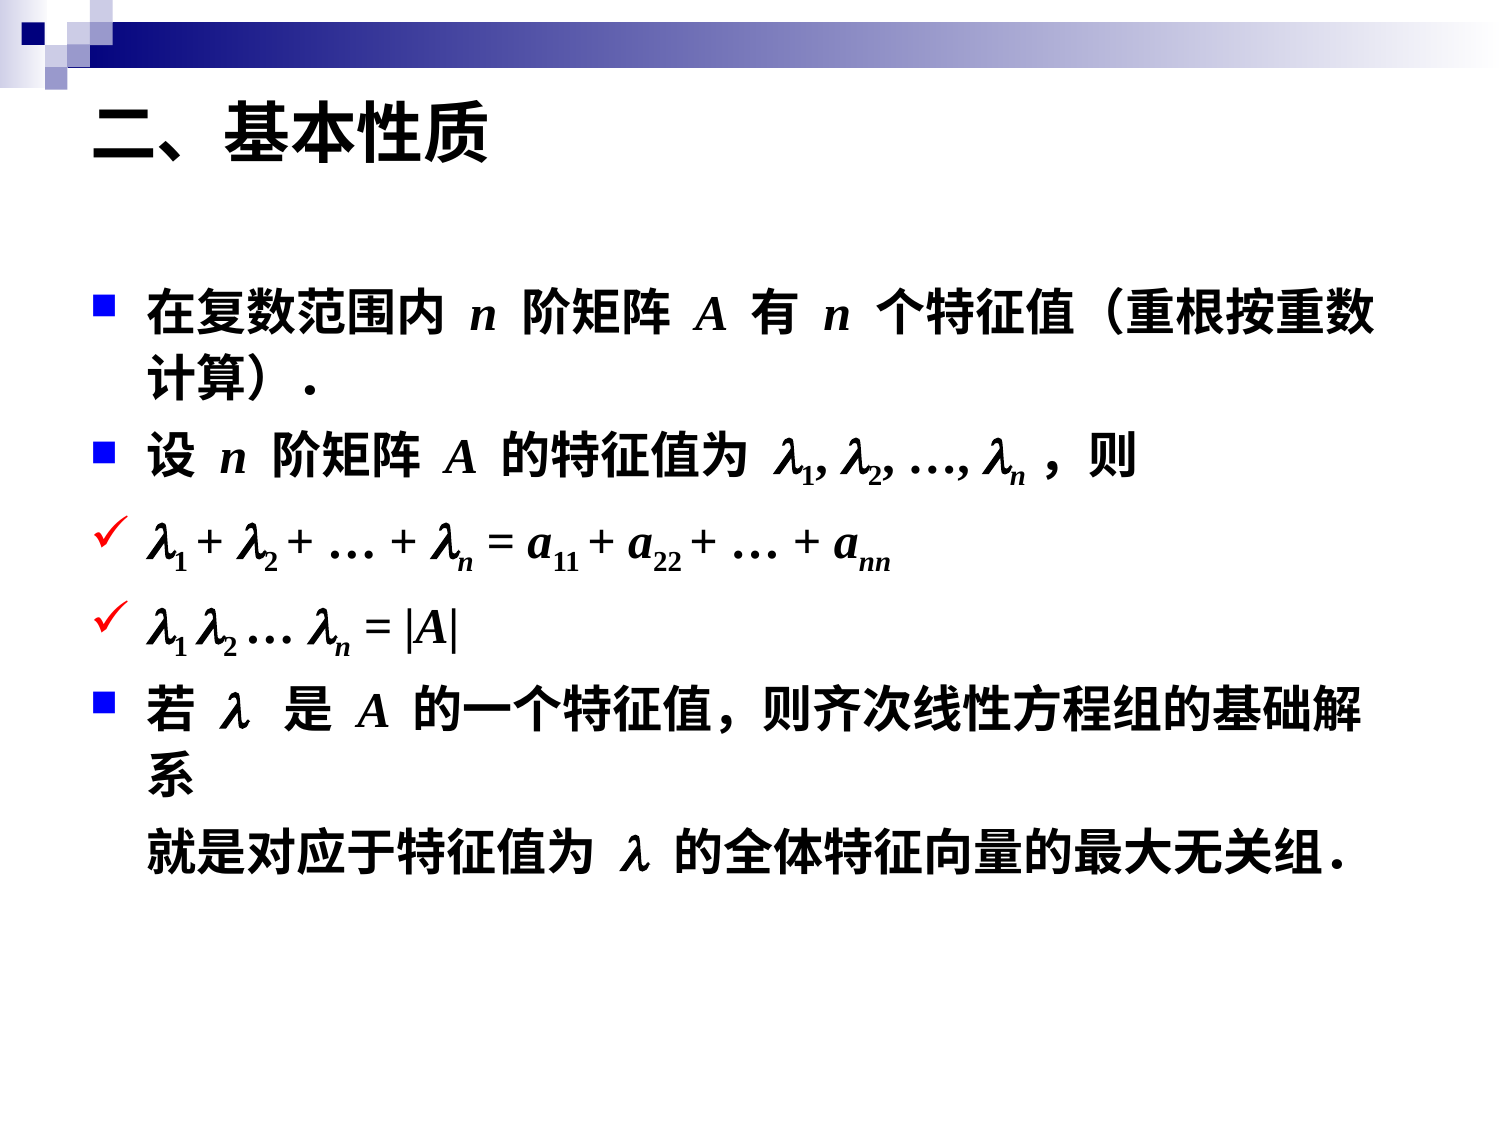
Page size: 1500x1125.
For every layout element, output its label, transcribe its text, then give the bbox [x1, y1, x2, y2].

title 二、基本性质 [75, 18, 1425, 244]
list 在复数范围内 n 阶矩阵 A 有 n 个特征值（重根按重数计算）． 设 n 阶矩阵 A 的特征值为 l1, l2, …, ln，则 l1 + l2 + … + ln = a11 + a22 + … + ann l1 l2 … ln = |A| 若 l 是 A 的一个特征值，则齐次线性方程组的基础解系 就是对应于特征值为 l 的全体特征向量的最大无关组． [75, 267, 1425, 920]
